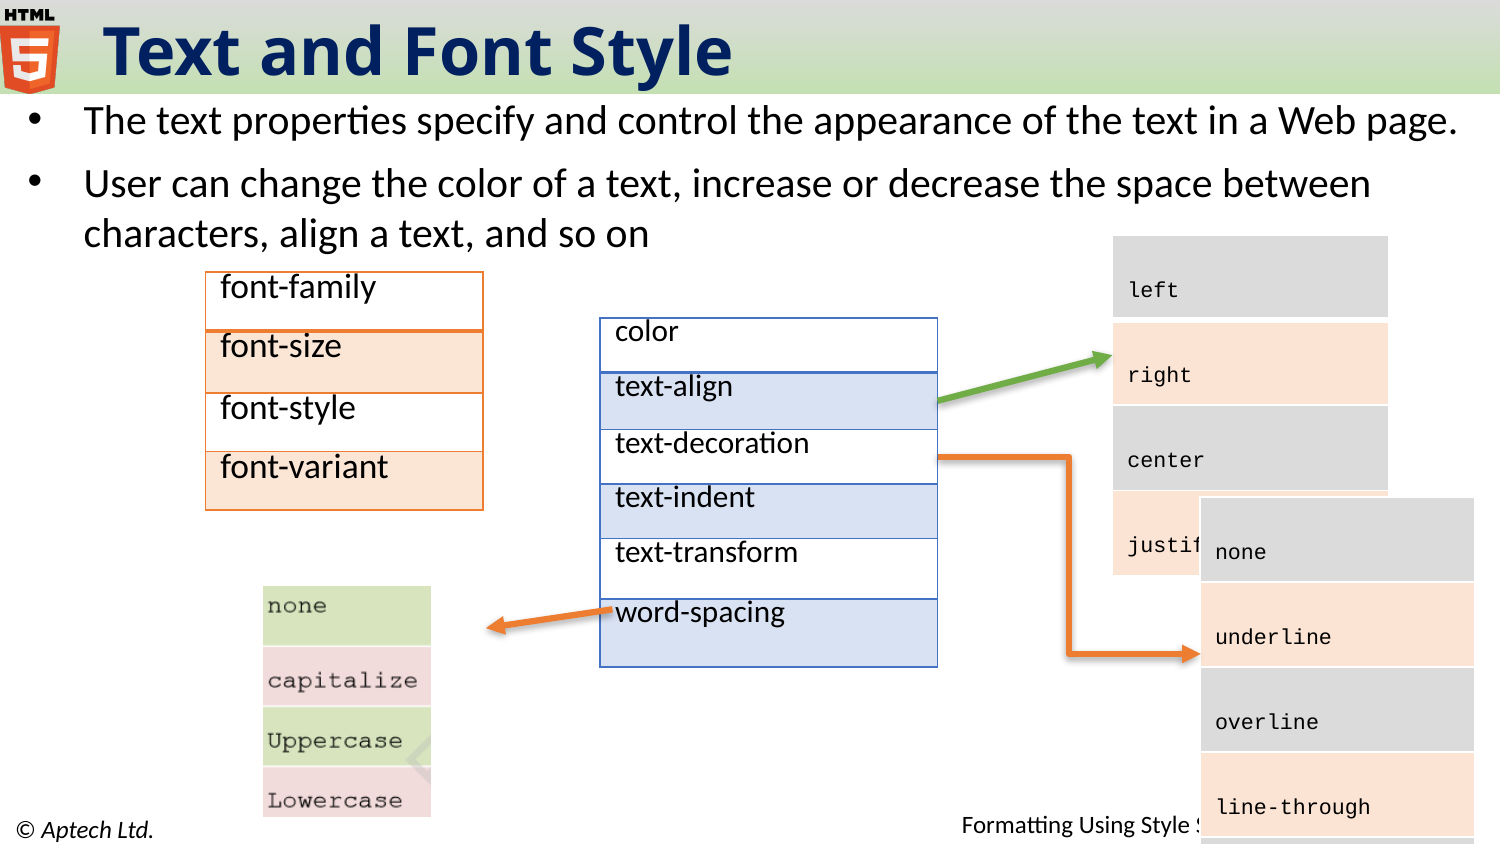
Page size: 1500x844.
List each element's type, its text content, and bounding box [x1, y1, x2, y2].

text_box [485, 609, 613, 629]
table_cell text-indent [601, 485, 932, 538]
table_header color [601, 319, 937, 371]
table_cell text-align [601, 374, 937, 429]
table_cell font-style [206, 394, 482, 451]
table_cell right [1113, 323, 1388, 404]
table_cell text-decoration [601, 430, 937, 483]
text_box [937, 354, 1113, 402]
table_cell underline [1201, 583, 1474, 666]
table_cell line-through [1201, 753, 1474, 836]
picture [0, 9, 72, 94]
text_box The text properties specify and control the appearance of the text in a Web page. User can change the color of a text, increase or decrease the space between characters, align a text, and so on [12, 124, 1488, 275]
table_cell blink [1201, 838, 1474, 844]
table_header font-family [206, 273, 482, 329]
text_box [937, 456, 1202, 655]
table_cell center [1113, 406, 1388, 490]
table_cell word-spacing [601, 600, 937, 666]
picture [263, 585, 431, 818]
table_header left [1113, 236, 1388, 317]
title Text and Font Style [87, 18, 1338, 79]
table_cell font-variant [206, 452, 482, 509]
table_cell text-transform [601, 539, 932, 598]
table_cell overline [1201, 668, 1474, 751]
table_header none [1206, 498, 1474, 581]
footer Formatting Using Style Sheets / Session 6 [412, 813, 1199, 835]
table_cell font-size [206, 333, 482, 392]
table_cell justify [1206, 491, 1388, 496]
